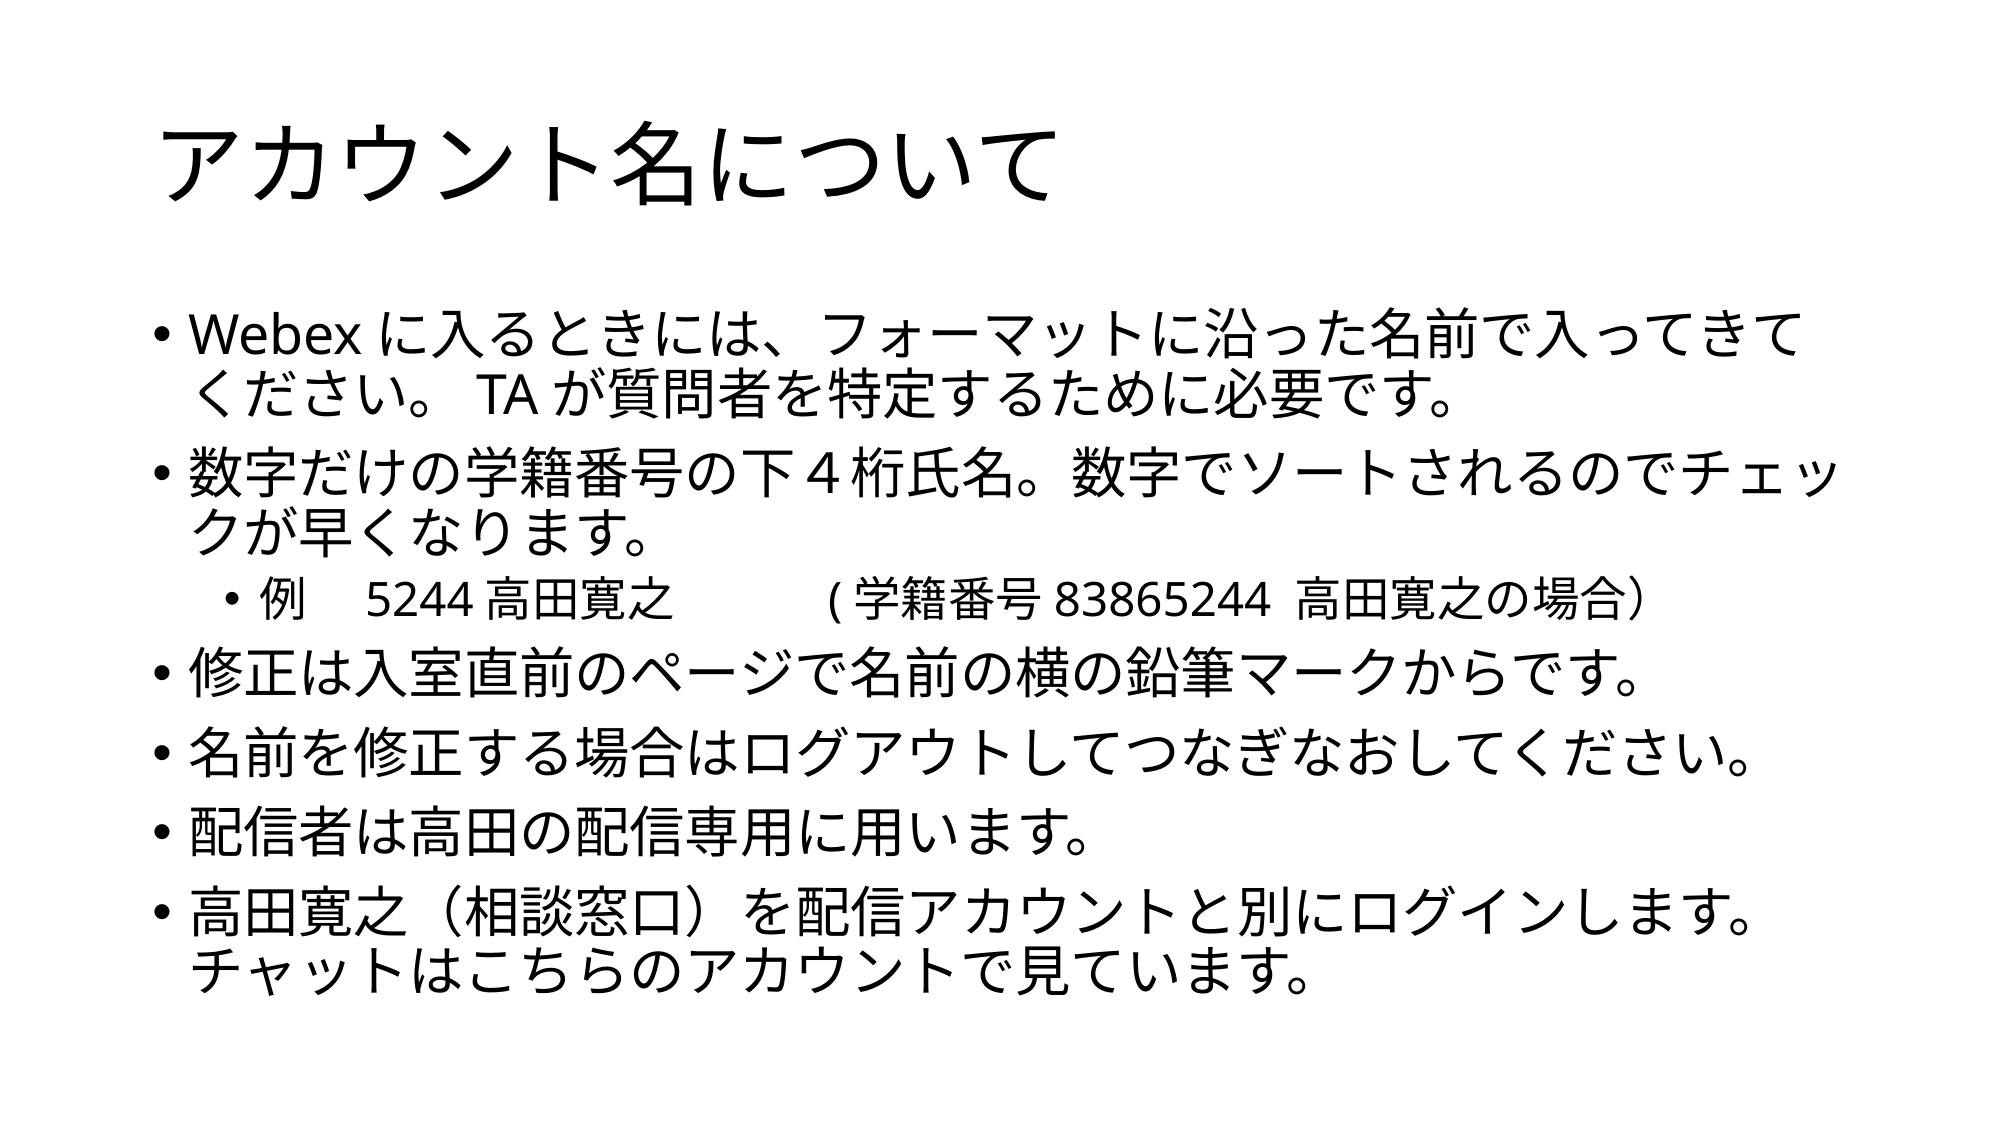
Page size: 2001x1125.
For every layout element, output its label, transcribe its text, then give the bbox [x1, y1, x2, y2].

list Webexに入るときには、フォーマットに沿った名前で入ってきてください。TAが質問者を特定するために必要です。 数字だけの学籍番号の下４桁氏名。数字でソートされるのでチェックが早くなります。 例 5244高田寛之 (学籍番号83865244 高田寛之の場合） 修正は入室直前のページで名前の横の鉛筆マークからです。 名前を修正する場合はログアウトしてつなぎなおしてください。 配信者は高田の配信専用に用います。 高田寛之（相談窓口）を配信アカウントと別にログインします。チャットはこちらのアカウントで見ています。 [137, 299, 1863, 1014]
title アカウント名について [137, 59, 1863, 278]
